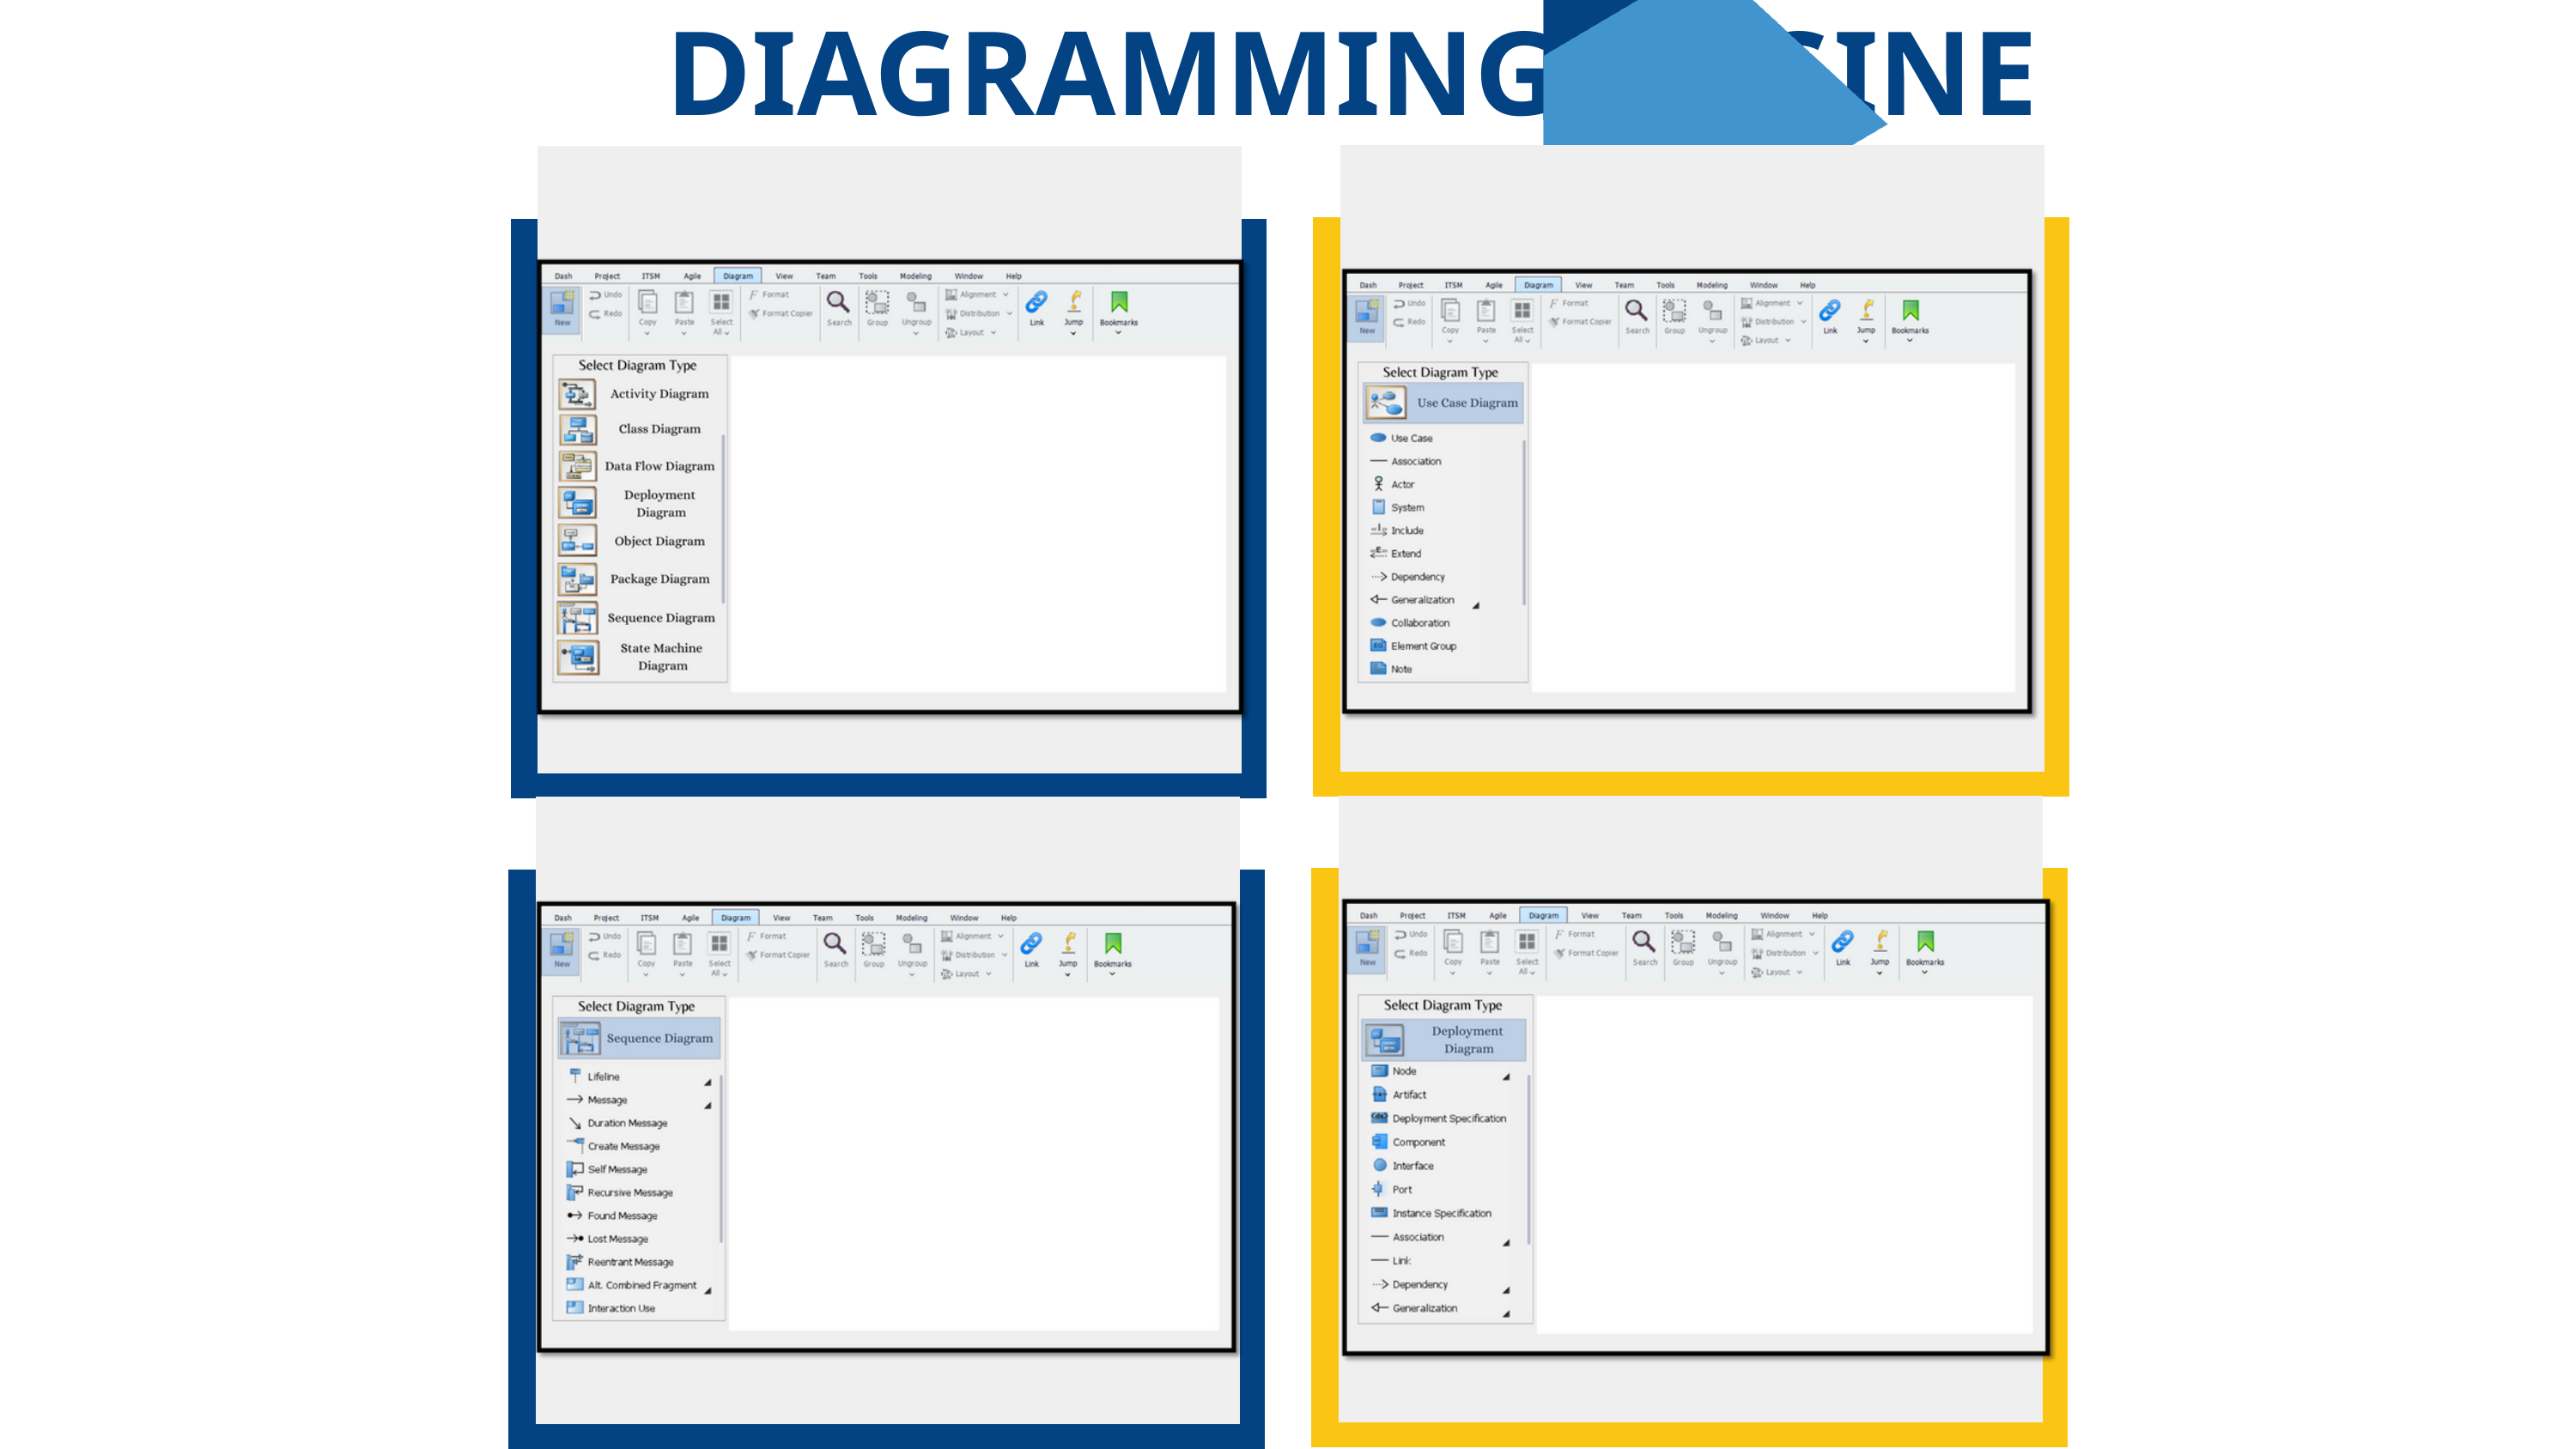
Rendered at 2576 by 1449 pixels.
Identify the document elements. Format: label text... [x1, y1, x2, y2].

text_box DIAGRAMMING ENGINE [273, 10, 1543, 139]
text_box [507, 795, 2068, 1449]
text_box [510, 144, 2070, 797]
text_box [1543, 0, 2576, 527]
